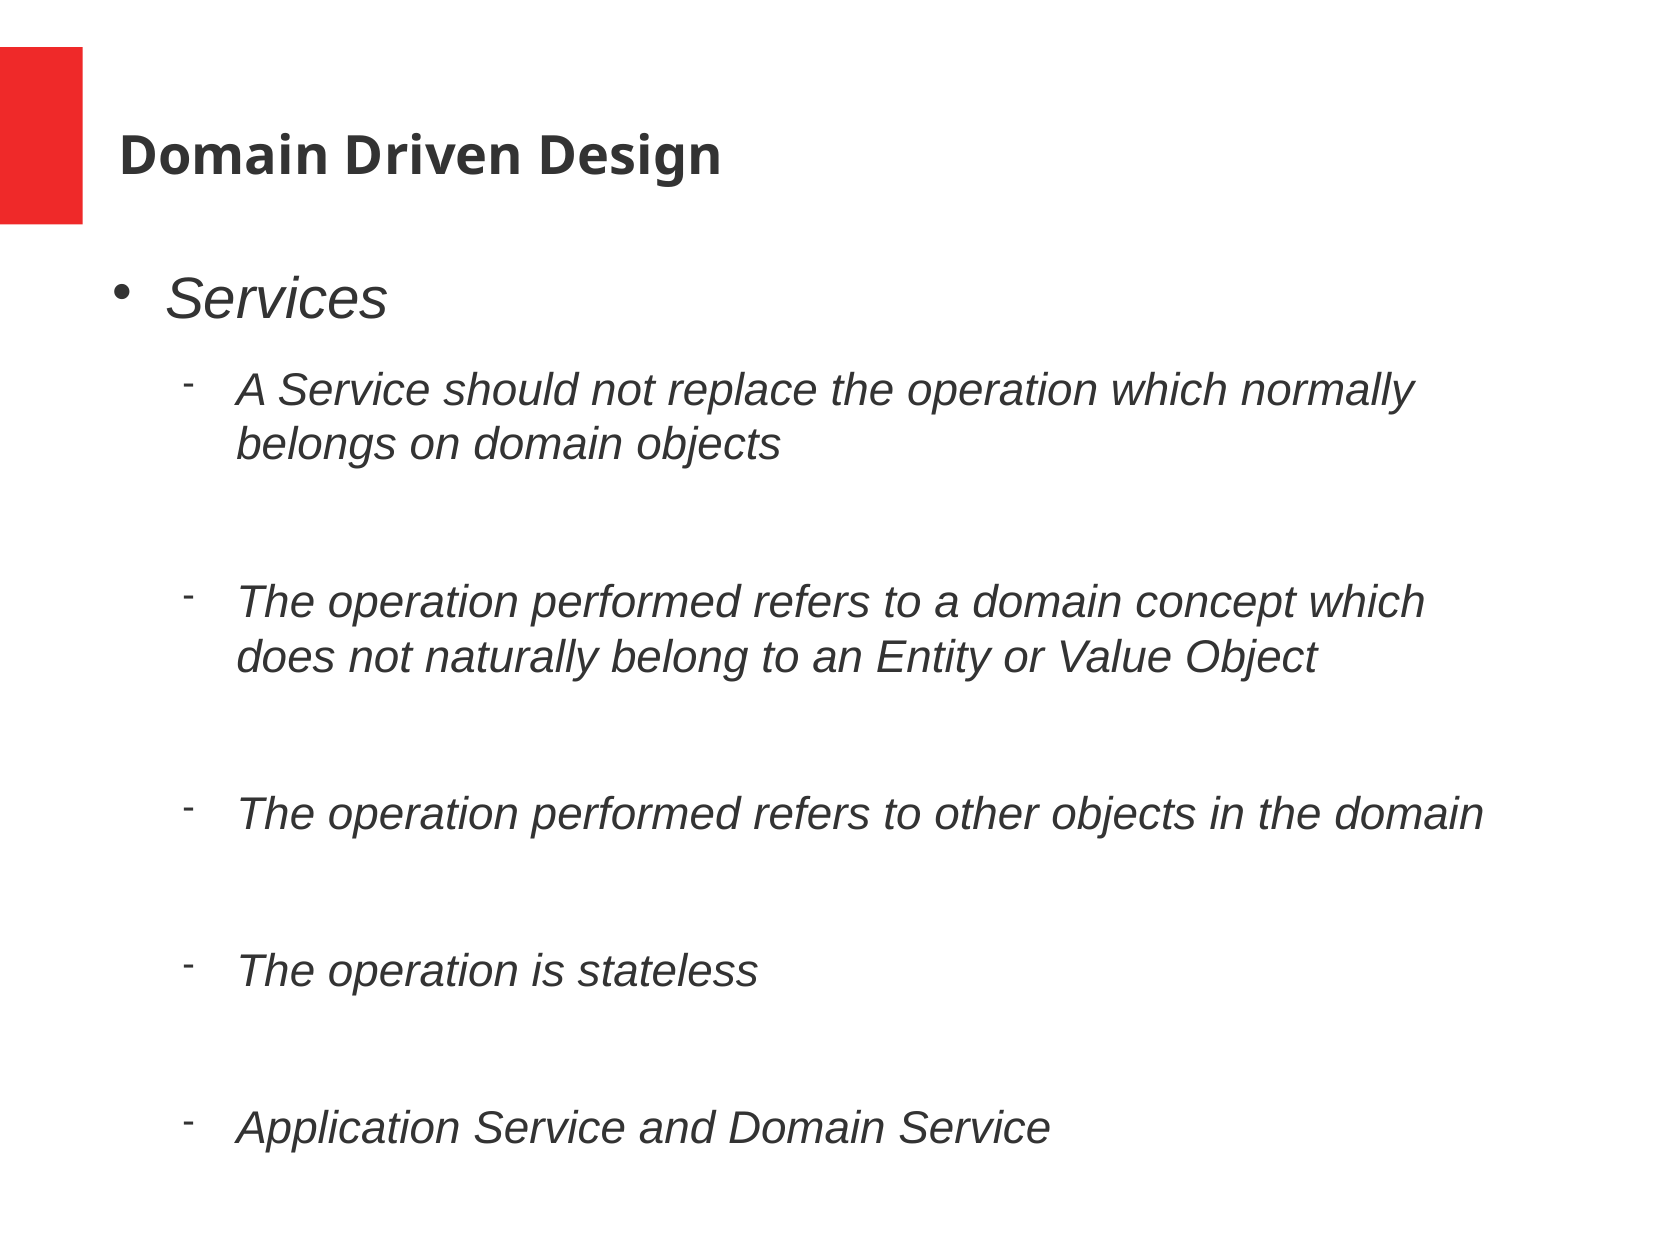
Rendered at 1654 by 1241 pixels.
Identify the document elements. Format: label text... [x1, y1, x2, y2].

text_box Services A Service should not replace the operation which normally belongs on domain objects The operation performed refers to a domain concept which does not naturally belong to an Entity or Value Object The operation performed refers to other objects in the domain The operation is stateless Application Service and Domain Service [94, 259, 1512, 980]
text_box Domain Driven Design [118, 49, 1571, 257]
